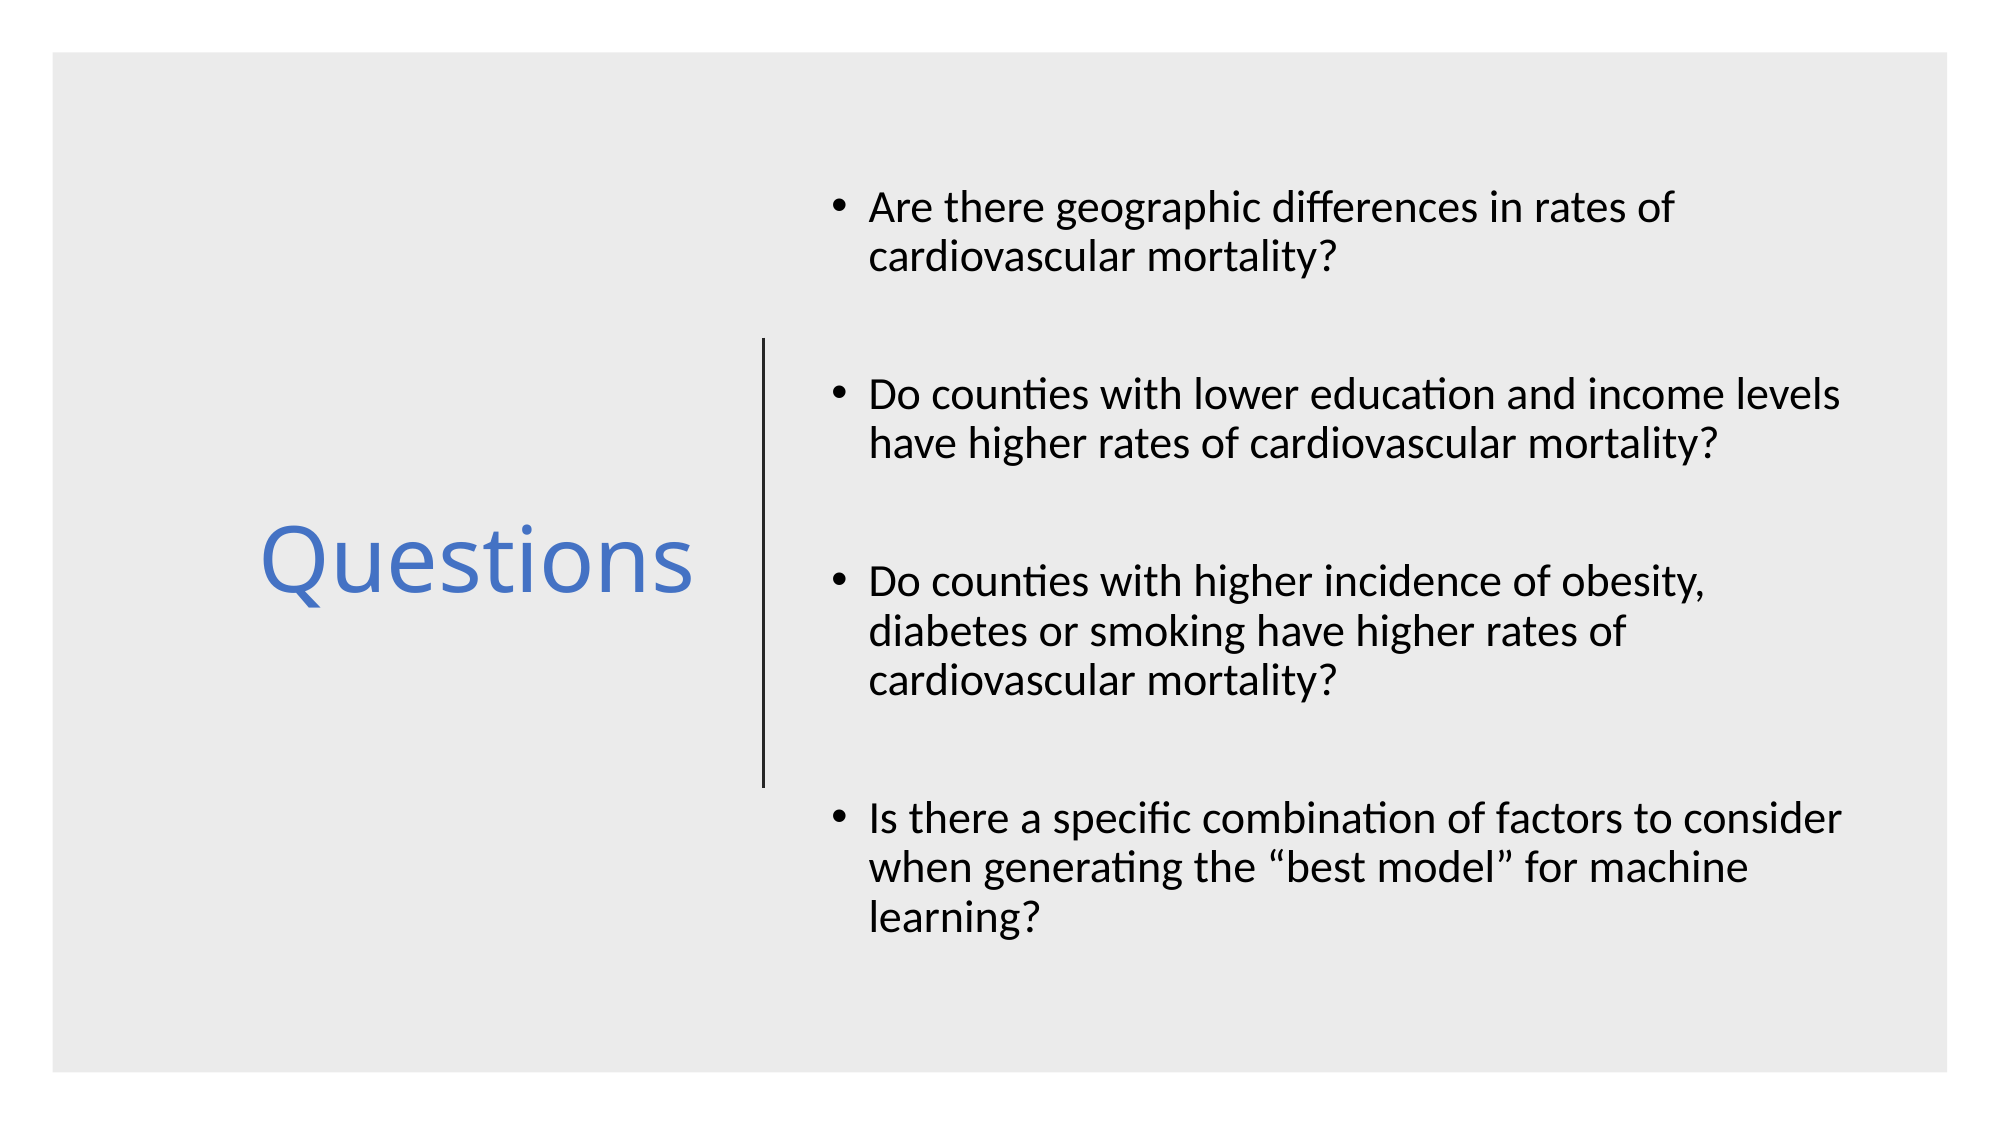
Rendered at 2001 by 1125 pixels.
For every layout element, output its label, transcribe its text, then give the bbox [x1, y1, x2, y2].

list Are there geographic differences in rates of cardiovascular mortality? Do counties with lower education and income levels have higher rates of cardiovascular mortality? Do counties with higher incidence of obesity, diabetes or smoking have higher rates of cardiovascular mortality? Is there a specific combination of factors to consider when generating the “best model” for machine learning? [816, 158, 1863, 967]
title Questions [137, 158, 711, 967]
text_box [52, 51, 1948, 1073]
